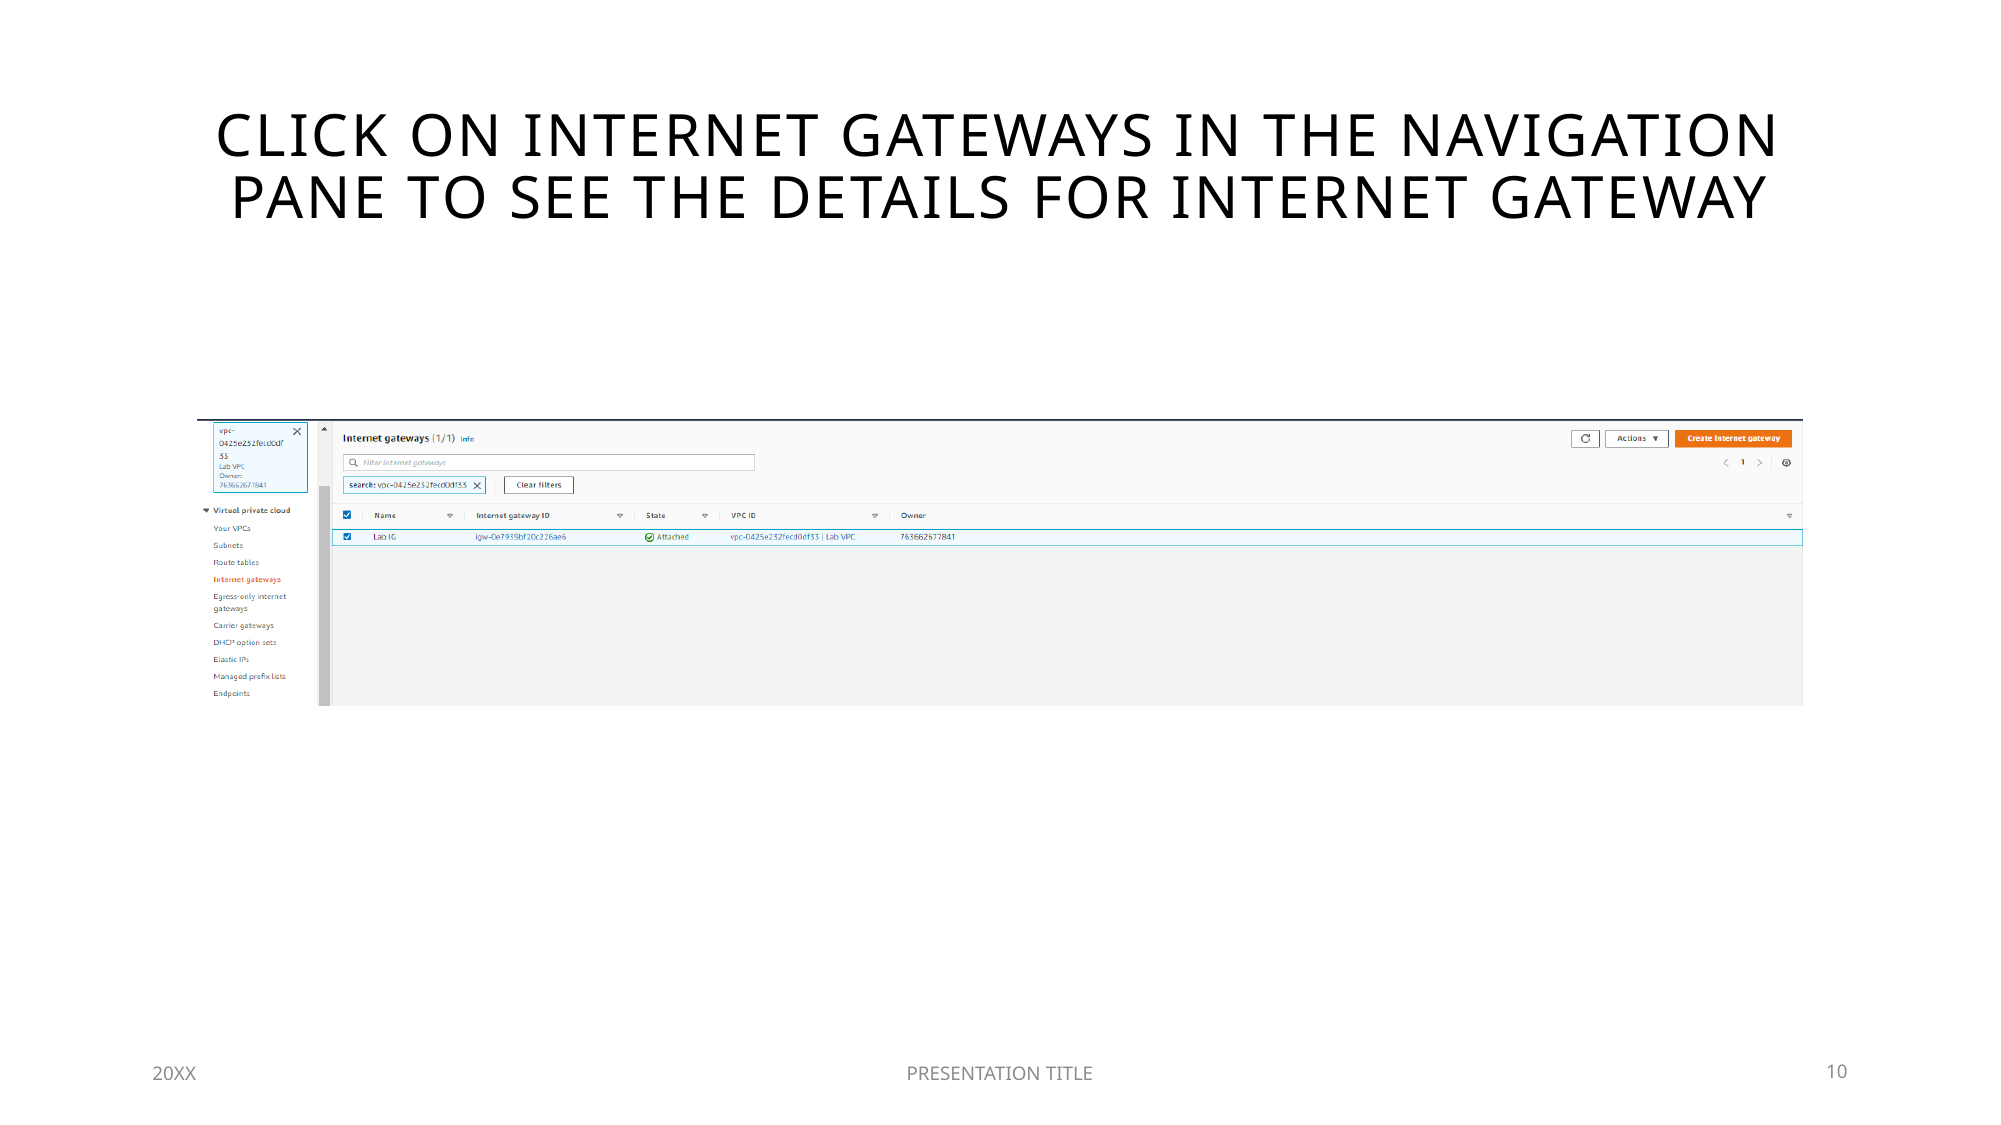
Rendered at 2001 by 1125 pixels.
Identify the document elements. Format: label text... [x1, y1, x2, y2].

picture [197, 419, 1803, 706]
slide_number 10 [1412, 1042, 1863, 1103]
slide_number 20XX [137, 1042, 588, 1103]
title Click on internet gateways in the navigation pane to see the details for internet gateway [137, 59, 1863, 278]
footer PRESENTATION TITLE [662, 1042, 1338, 1103]
